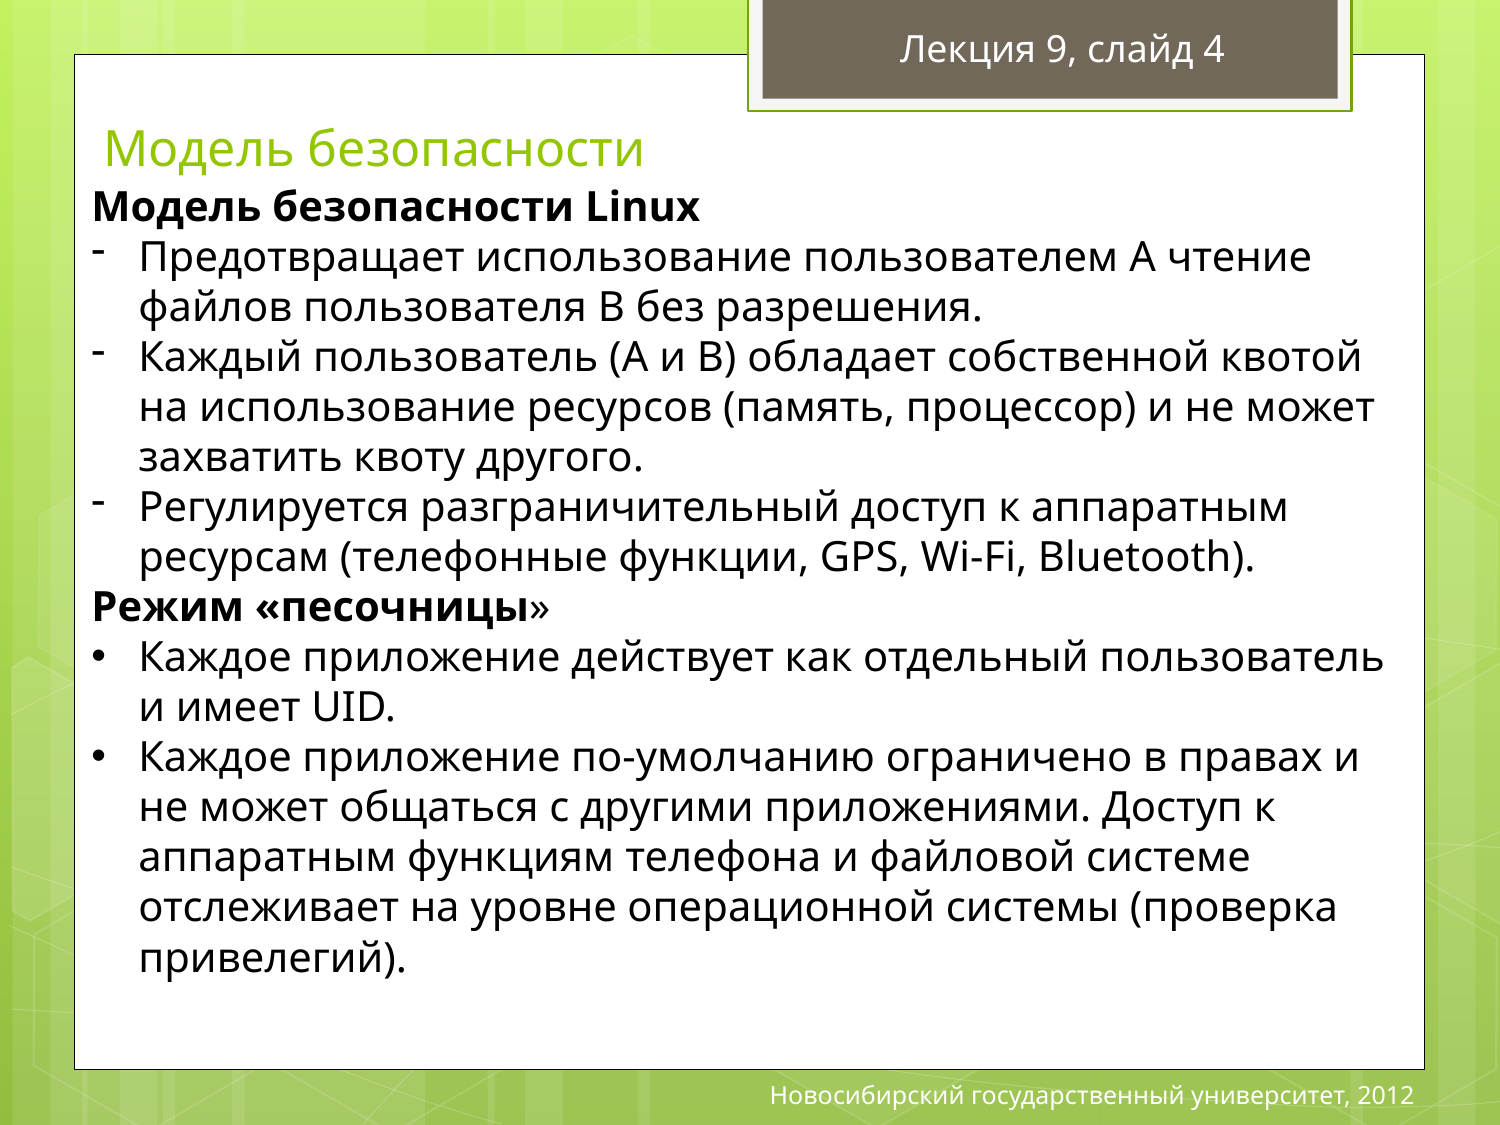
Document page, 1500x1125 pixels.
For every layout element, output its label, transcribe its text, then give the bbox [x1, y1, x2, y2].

footer Новосибирский государственный университет, 2012 [466, 1065, 1431, 1125]
text_box Лекция 9, слайд 4 [885, 17, 1240, 78]
text_box Модель безопасности Linux Предотвращает использование пользователем A чтение файлов пользователя B без разрешения. Каждый пользователь (A и В) обладает собственной квотой на использование ресурсов (память, процессор) и не может захватить квоту другого. Регулируется разграничительный доступ к аппаратным ресурсам (телефонные функции, GPS, Wi-Fi, Bluetooth). Режим «песочницы» Каждое приложение действует как отдельный пользователь и имеет UID. Каждое приложение по-умолчанию ограничено в правах и не может общаться с другими приложениями. Доступ к аппаратным функциям телефона и файловой системе отслеживает на уровне операционной системы (проверка привелегий). [76, 172, 1424, 1068]
title Модель безопасности [88, 125, 1388, 172]
